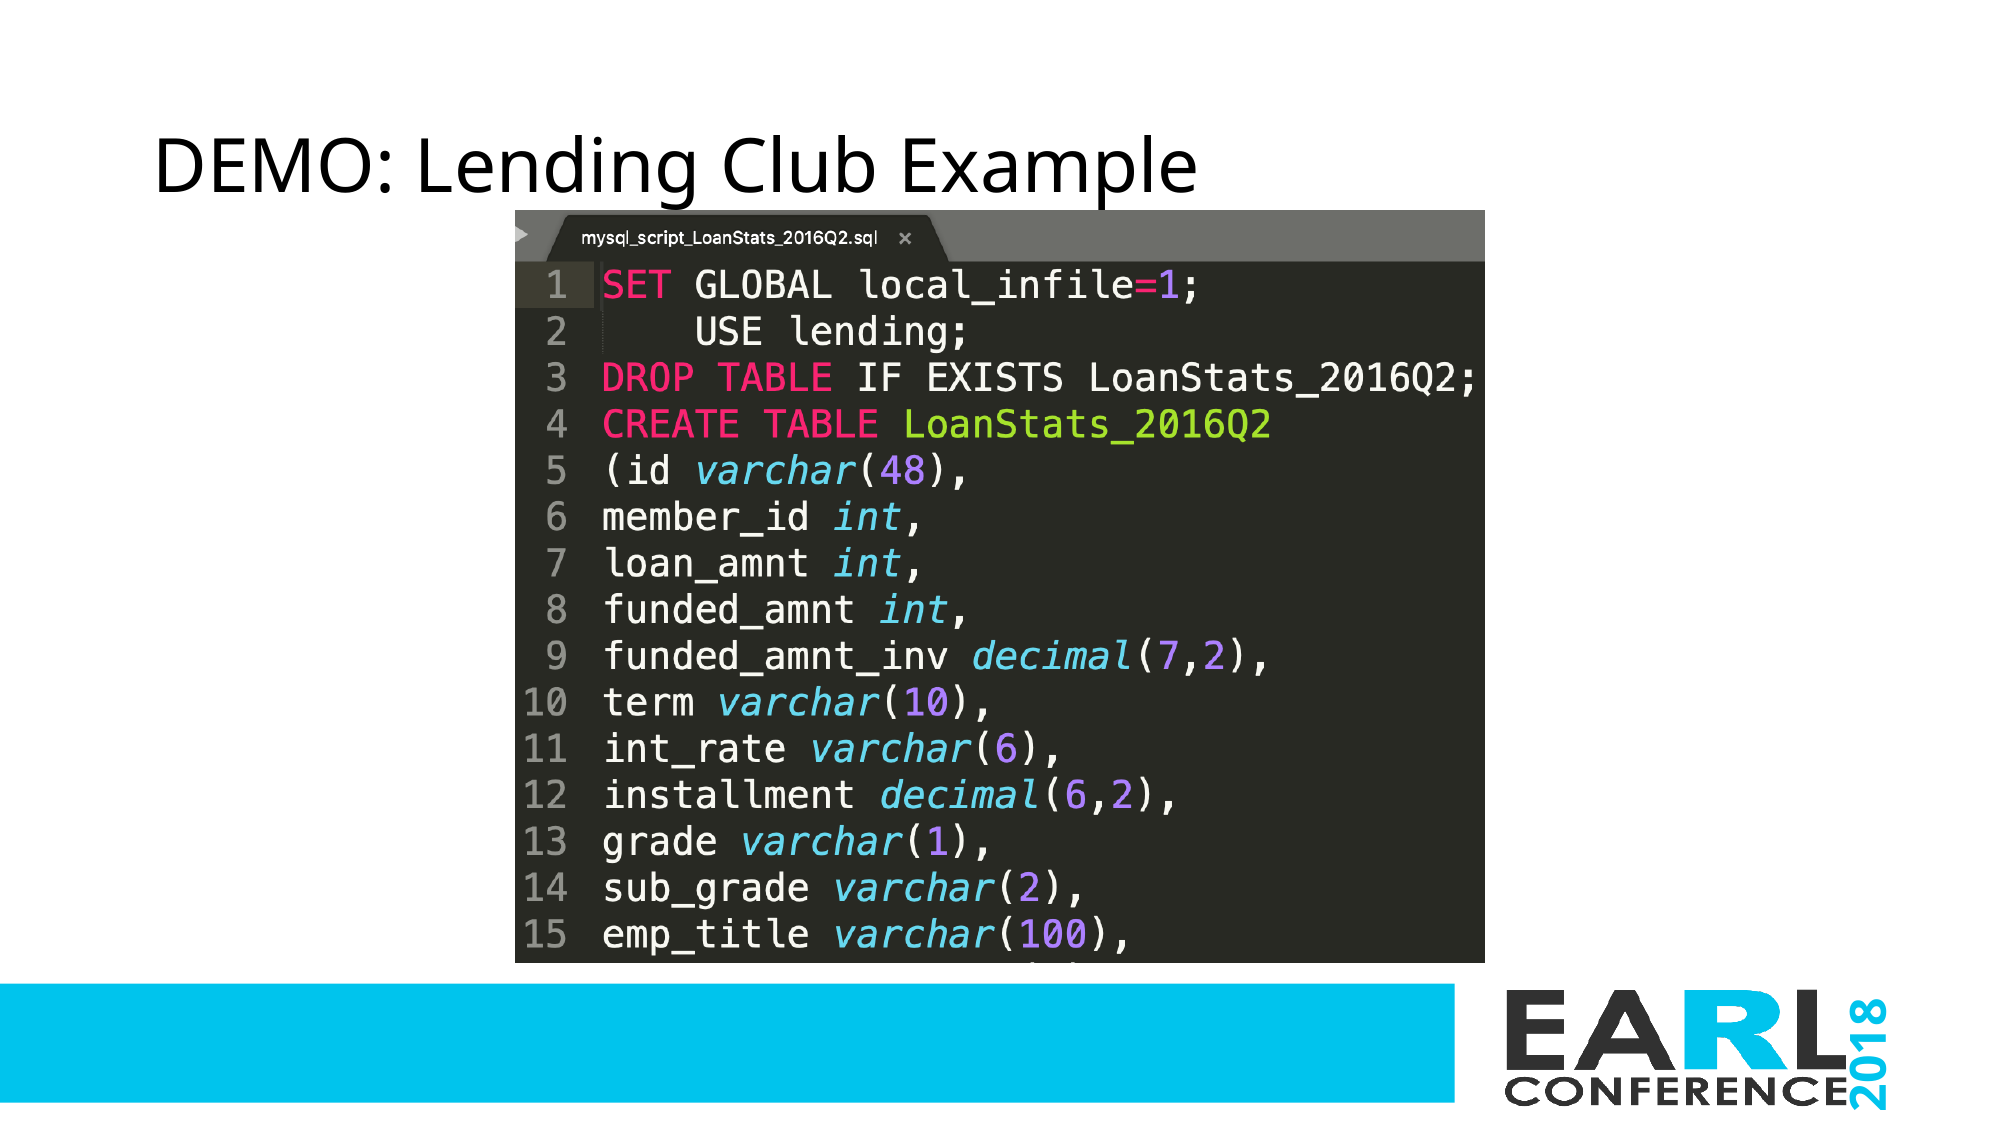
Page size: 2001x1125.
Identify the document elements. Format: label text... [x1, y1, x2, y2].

picture [1855, 1064, 1863, 1073]
picture [1487, 978, 1863, 1115]
title DEMO: Lending Club Example [137, 59, 1863, 278]
picture [515, 210, 1485, 963]
picture [1854, 1008, 1863, 1016]
